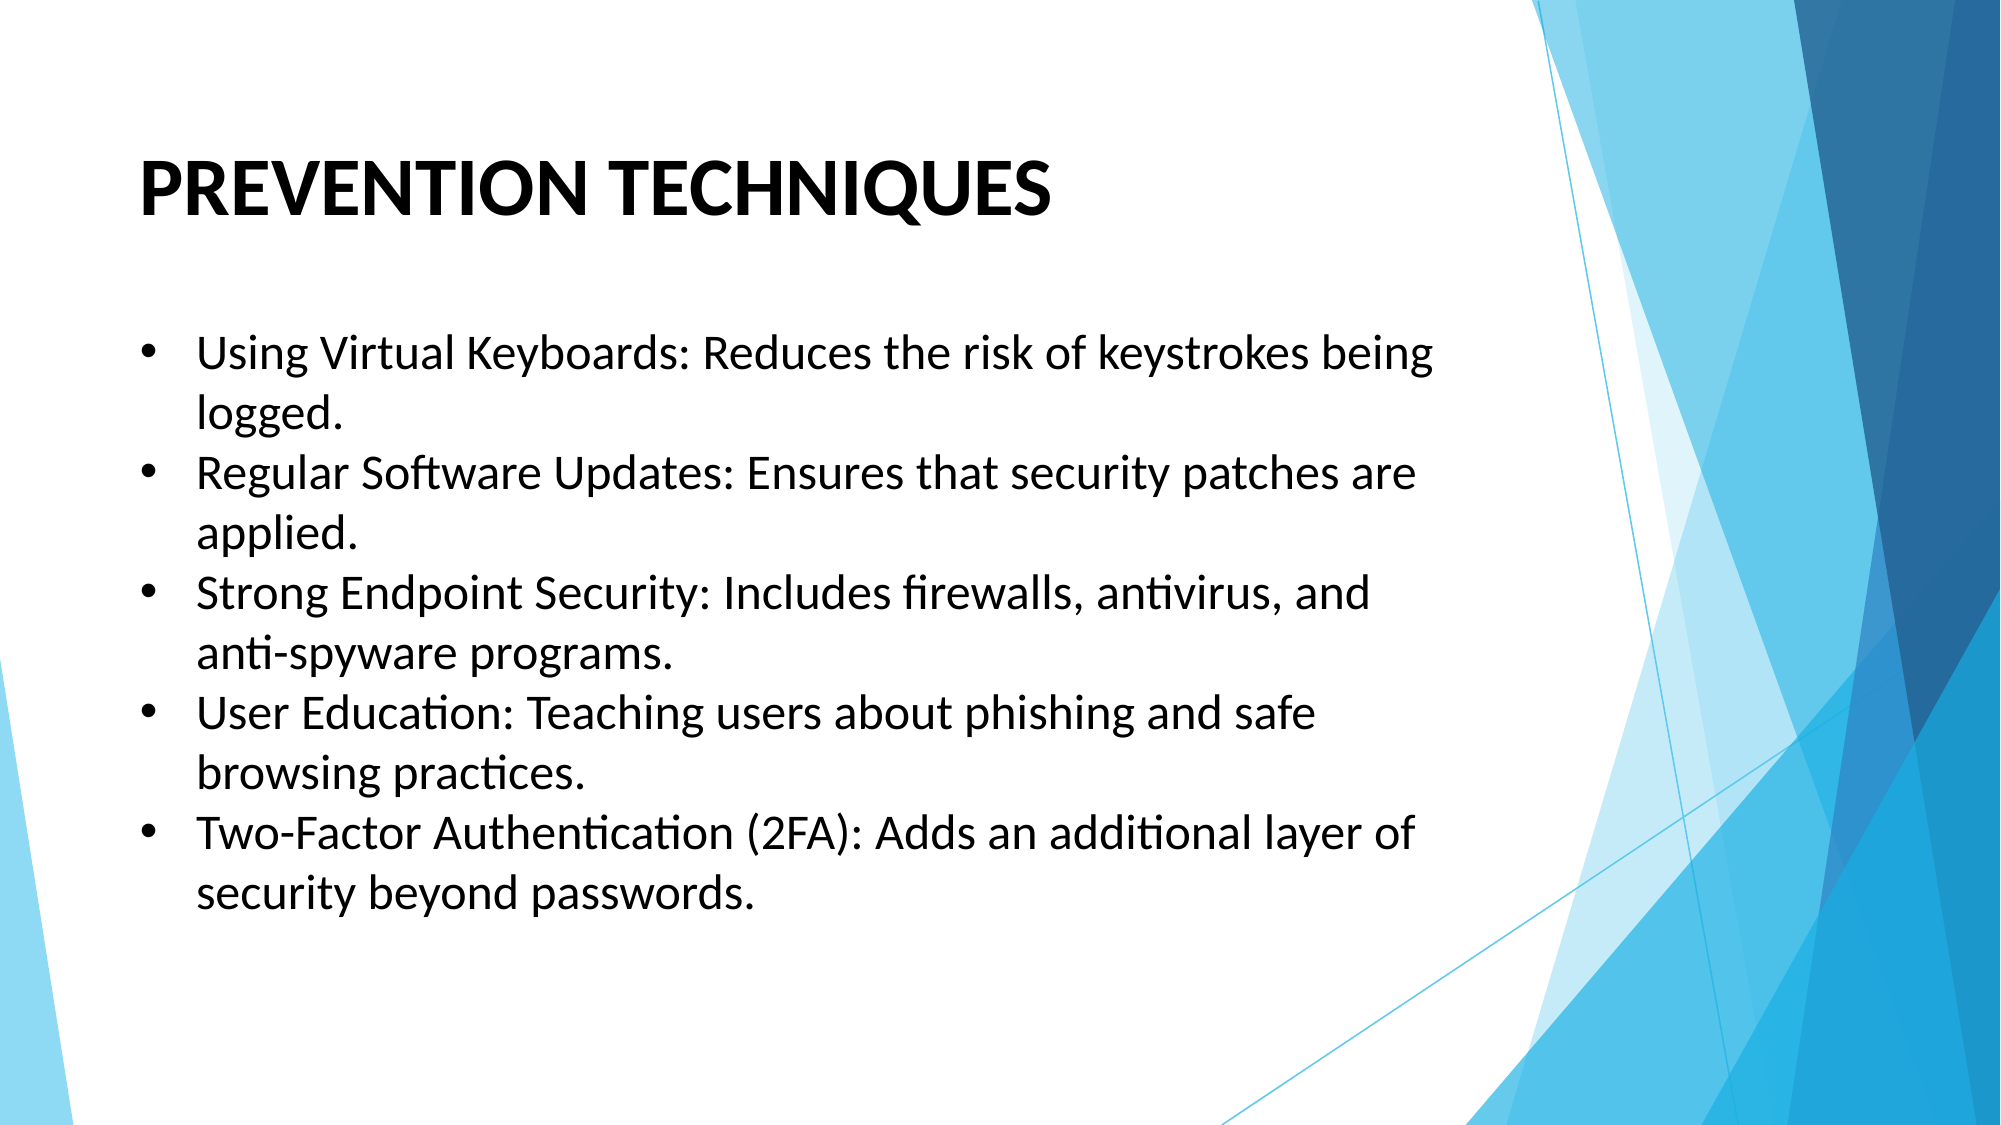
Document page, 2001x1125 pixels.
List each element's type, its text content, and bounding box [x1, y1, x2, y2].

text_box Using Virtual Keyboards: Reduces the risk of keystrokes being logged. Regular Software Updates: Ensures that security patches are applied. Strong Endpoint Security: Includes firewalls, antivirus, and anti-spyware programs. User Education: Teaching users about phishing and safe browsing practices. Two-Factor Authentication (2FA): Adds an additional layer of security beyond passwords. [124, 312, 1463, 973]
text_box PREVENTION TECHNIQUES [125, 125, 1150, 240]
